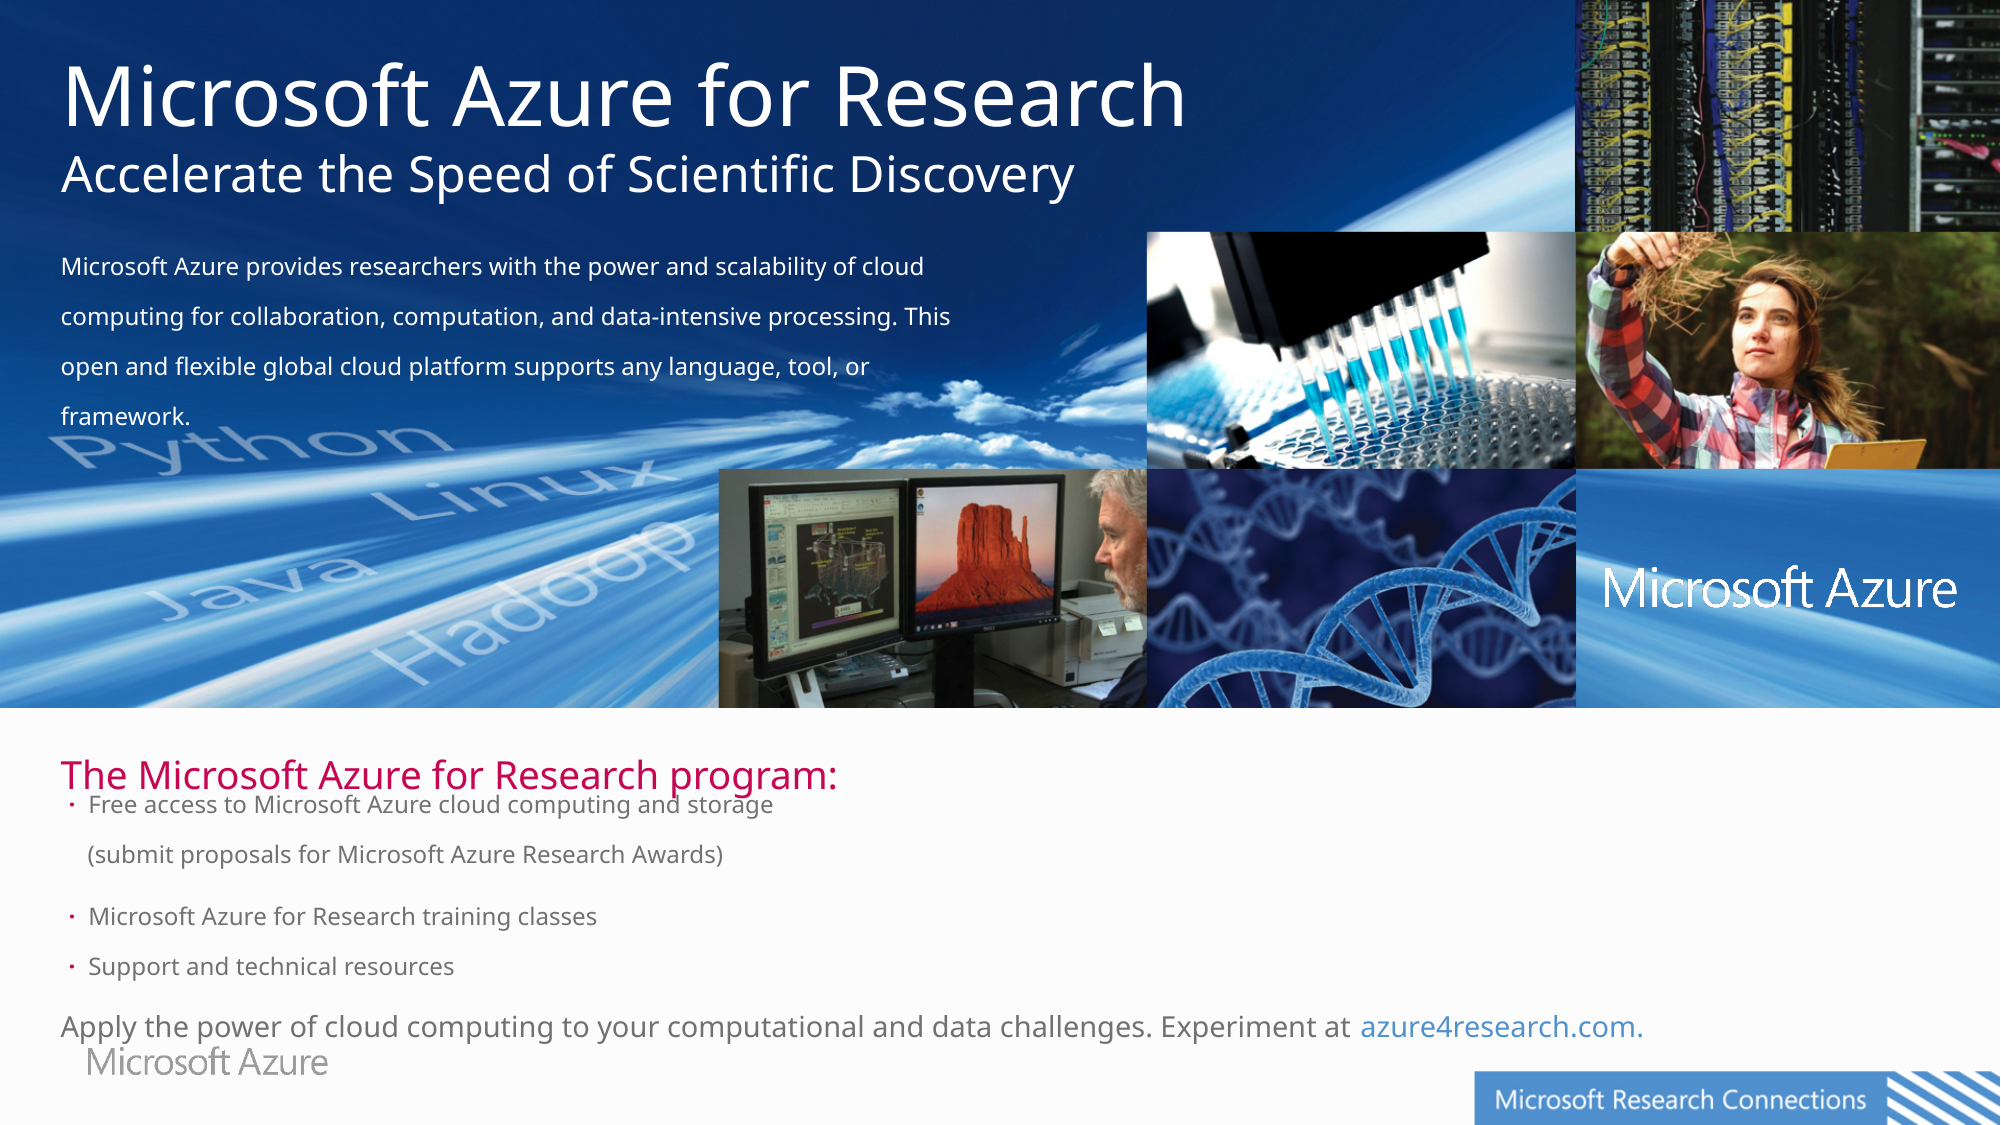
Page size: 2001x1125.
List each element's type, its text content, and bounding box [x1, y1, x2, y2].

text_box The Microsoft Azure for Research program: [45, 735, 998, 831]
picture [1473, 1071, 2000, 1125]
text_box · Free access to Microsoft Azure cloud computing and storage (submit proposals for Microsoft Azure Research Awards) · Microsoft Azure for Research training classes · Support and technical resources [53, 776, 987, 995]
text_box Apply the power of cloud computing to your computational and data challenges. Experiment at azure4research.com. [45, 995, 1894, 1070]
picture [0, 0, 2000, 708]
